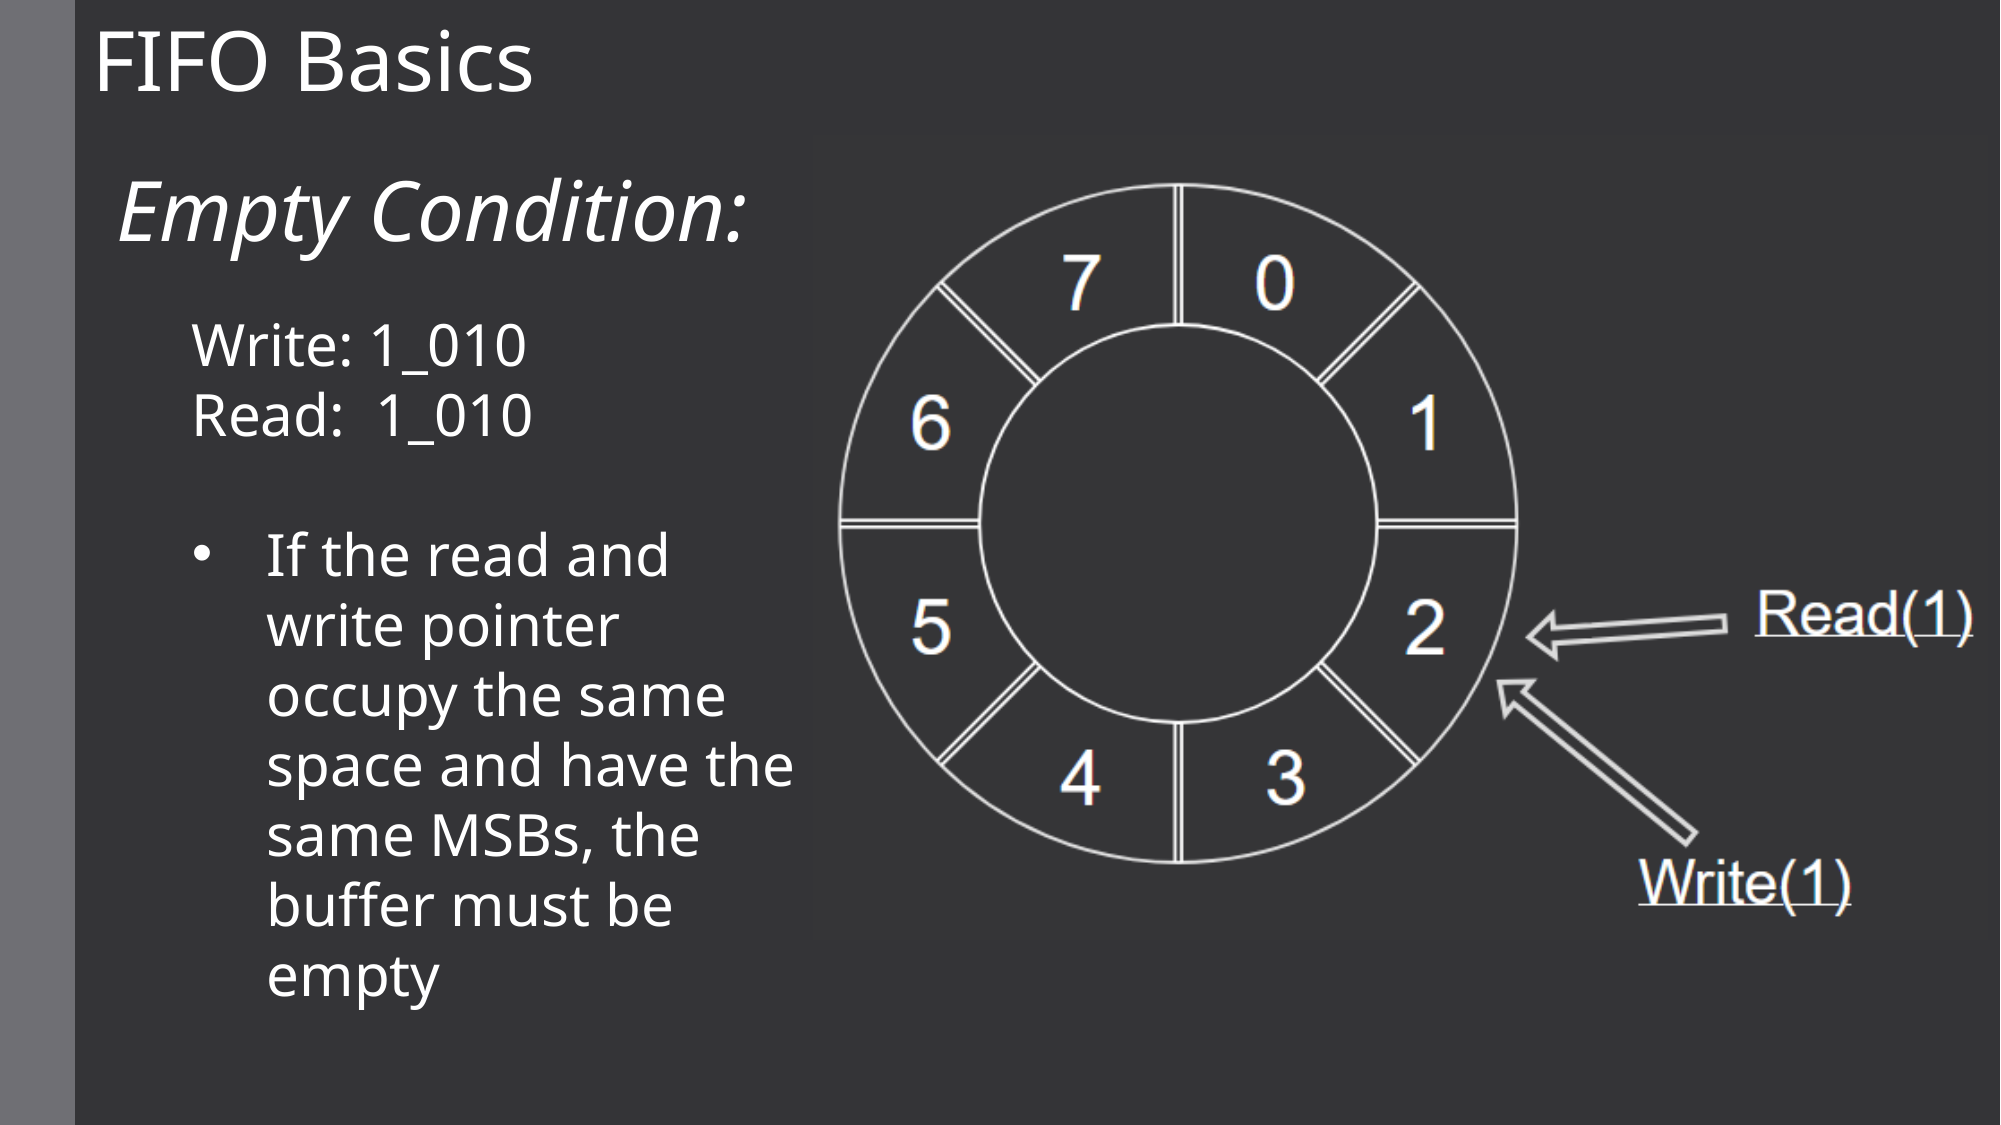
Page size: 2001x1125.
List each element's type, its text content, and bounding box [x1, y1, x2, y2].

text_box FIFO Basics [77, 0, 1704, 116]
picture [812, 135, 1989, 940]
text_box Empty Condition: Write: 1_010 Read: 1_010 If the read and write pointer occupy the same space and have the same MSBs, the buffer must be empty [101, 150, 815, 1016]
